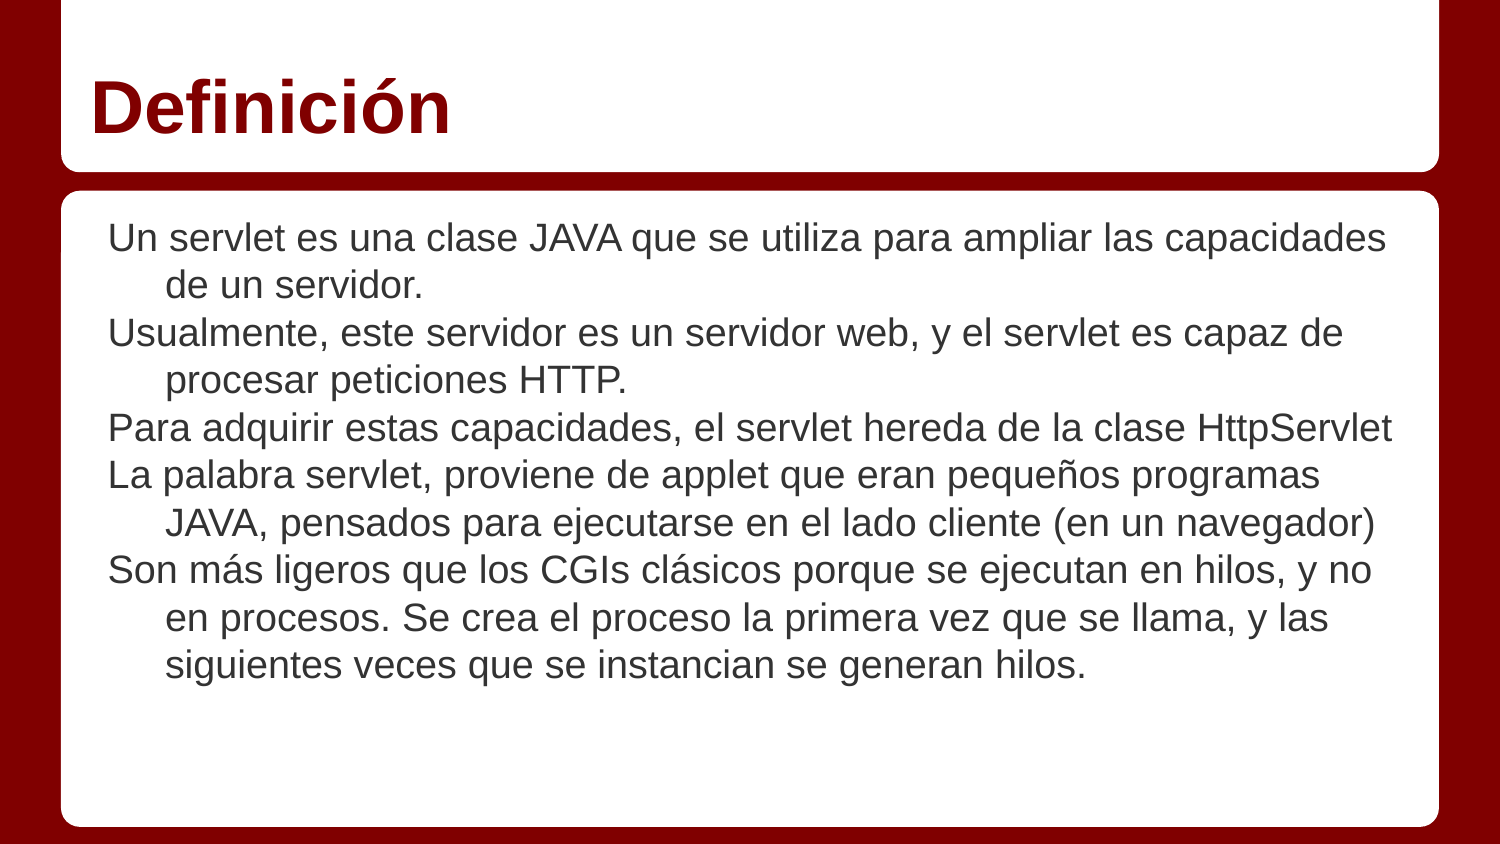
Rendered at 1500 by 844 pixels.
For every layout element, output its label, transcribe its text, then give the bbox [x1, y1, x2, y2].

title Definición [75, 22, 1425, 164]
list Un servlet es una clase JAVA que se utiliza para ampliar las capacidades de un servidor. Usualmente, este servidor es un servidor web, y el servlet es capaz de procesar peticiones HTTP. Para adquirir estas capacidades, el servlet hereda de la clase HttpServlet La palabra servlet, proviene de applet que eran pequeños programas JAVA, pensados para ejecutarse en el lado cliente (en un navegador) Son más ligeros que los CGIs clásicos porque se ejecutan en hilos, y no en procesos. Se crea el proceso la primera vez que se llama, y las siguientes veces que se instancian se generan hilos. [75, 196, 1425, 808]
